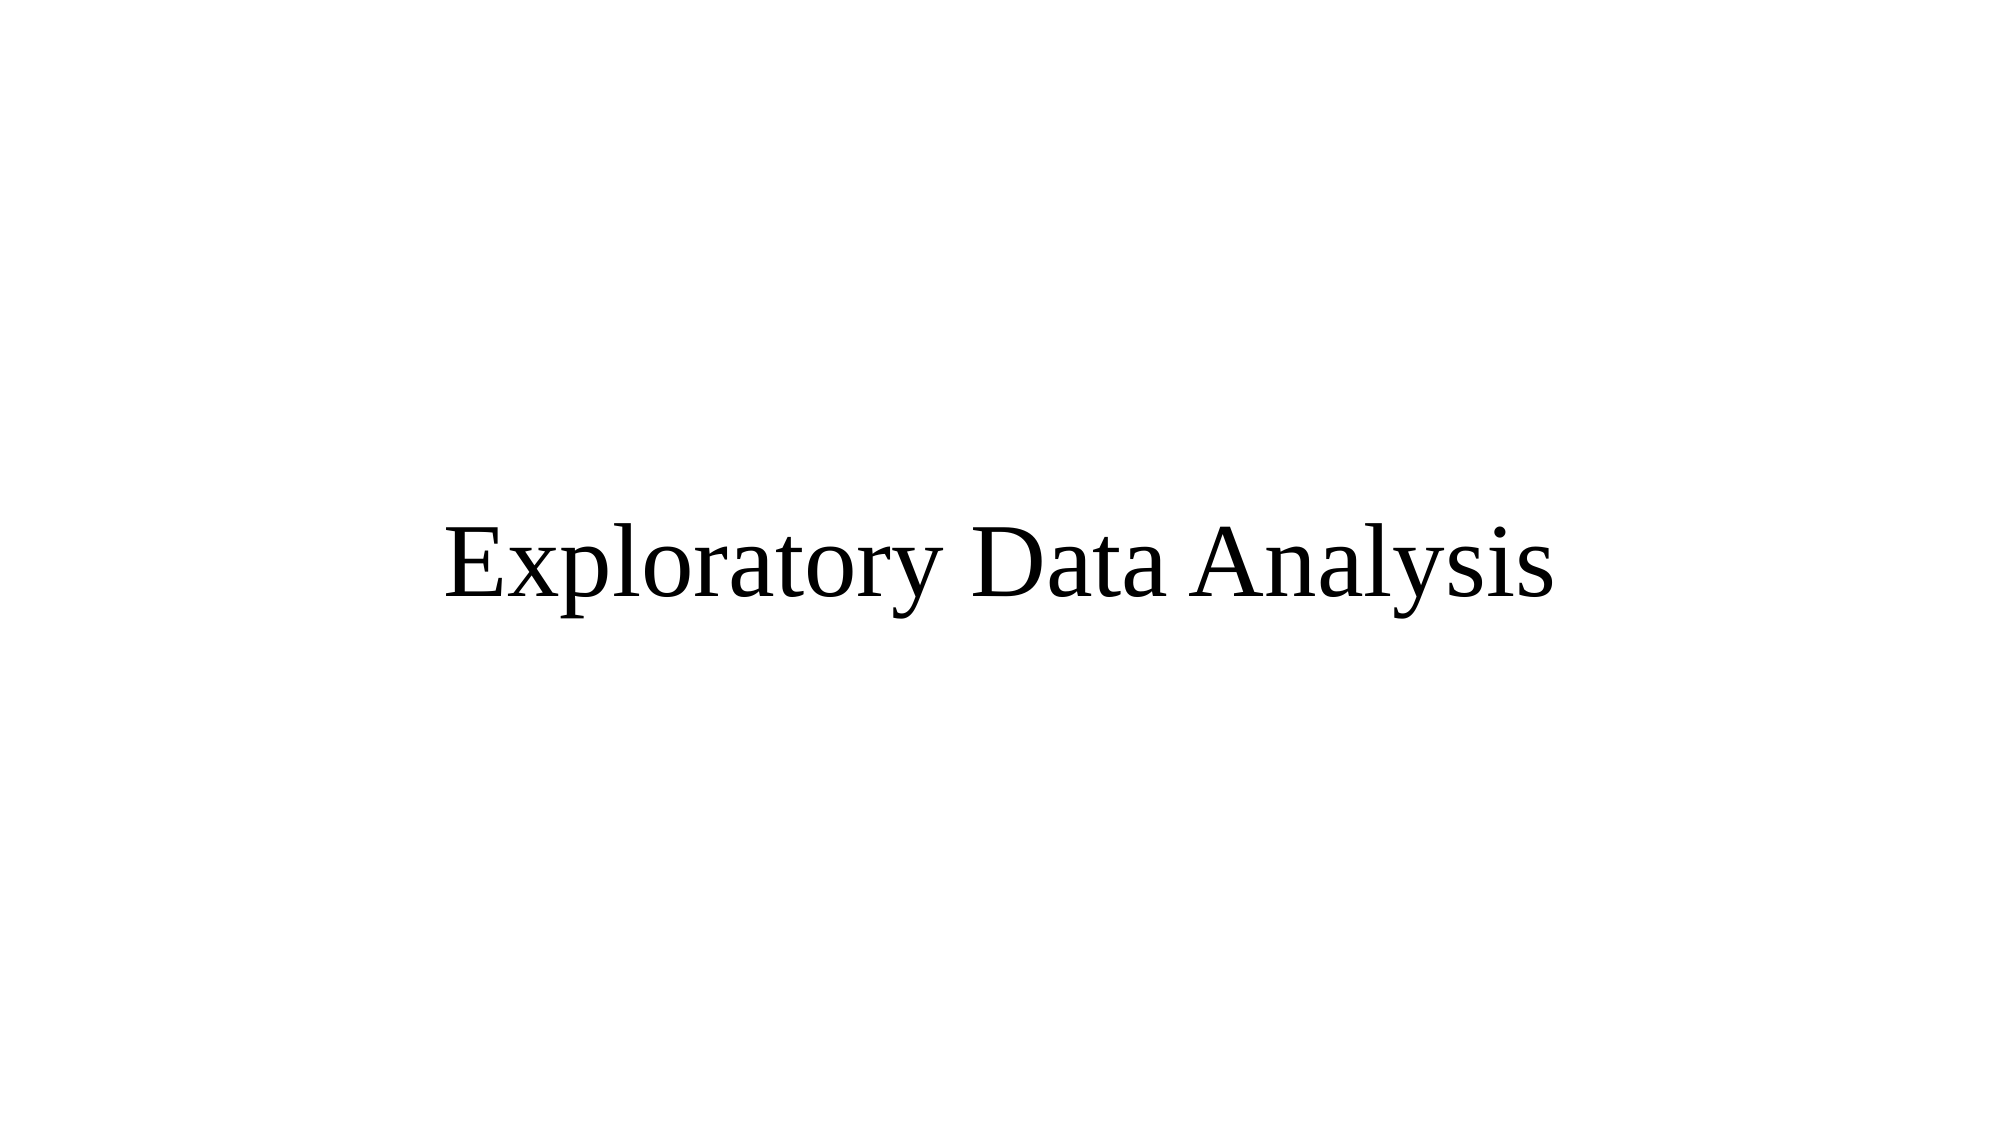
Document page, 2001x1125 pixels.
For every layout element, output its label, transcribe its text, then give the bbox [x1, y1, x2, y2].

title Exploratory Data Analysis [237, 498, 1763, 627]
